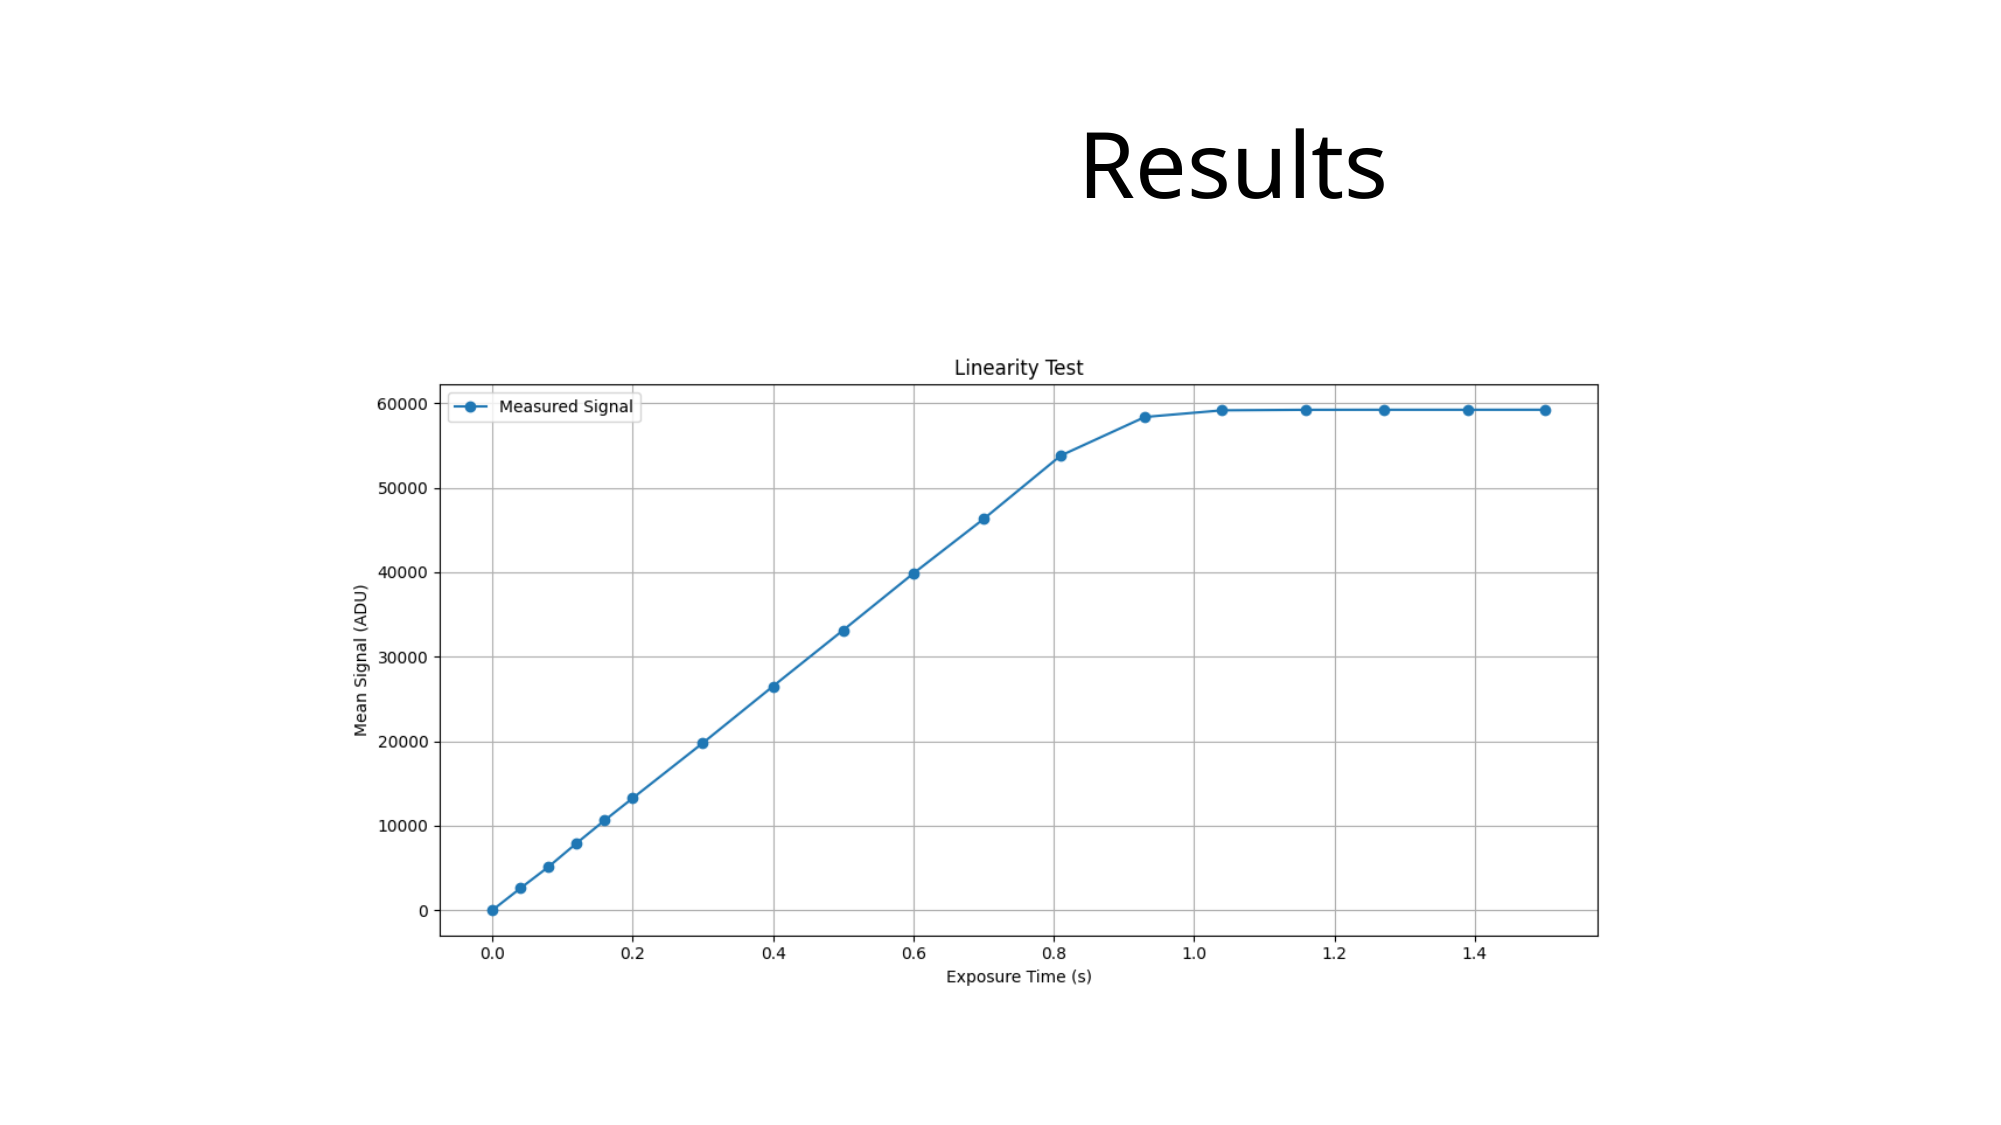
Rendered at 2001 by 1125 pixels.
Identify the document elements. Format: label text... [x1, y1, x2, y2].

title Results [137, 59, 1863, 278]
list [252, 298, 1747, 1014]
